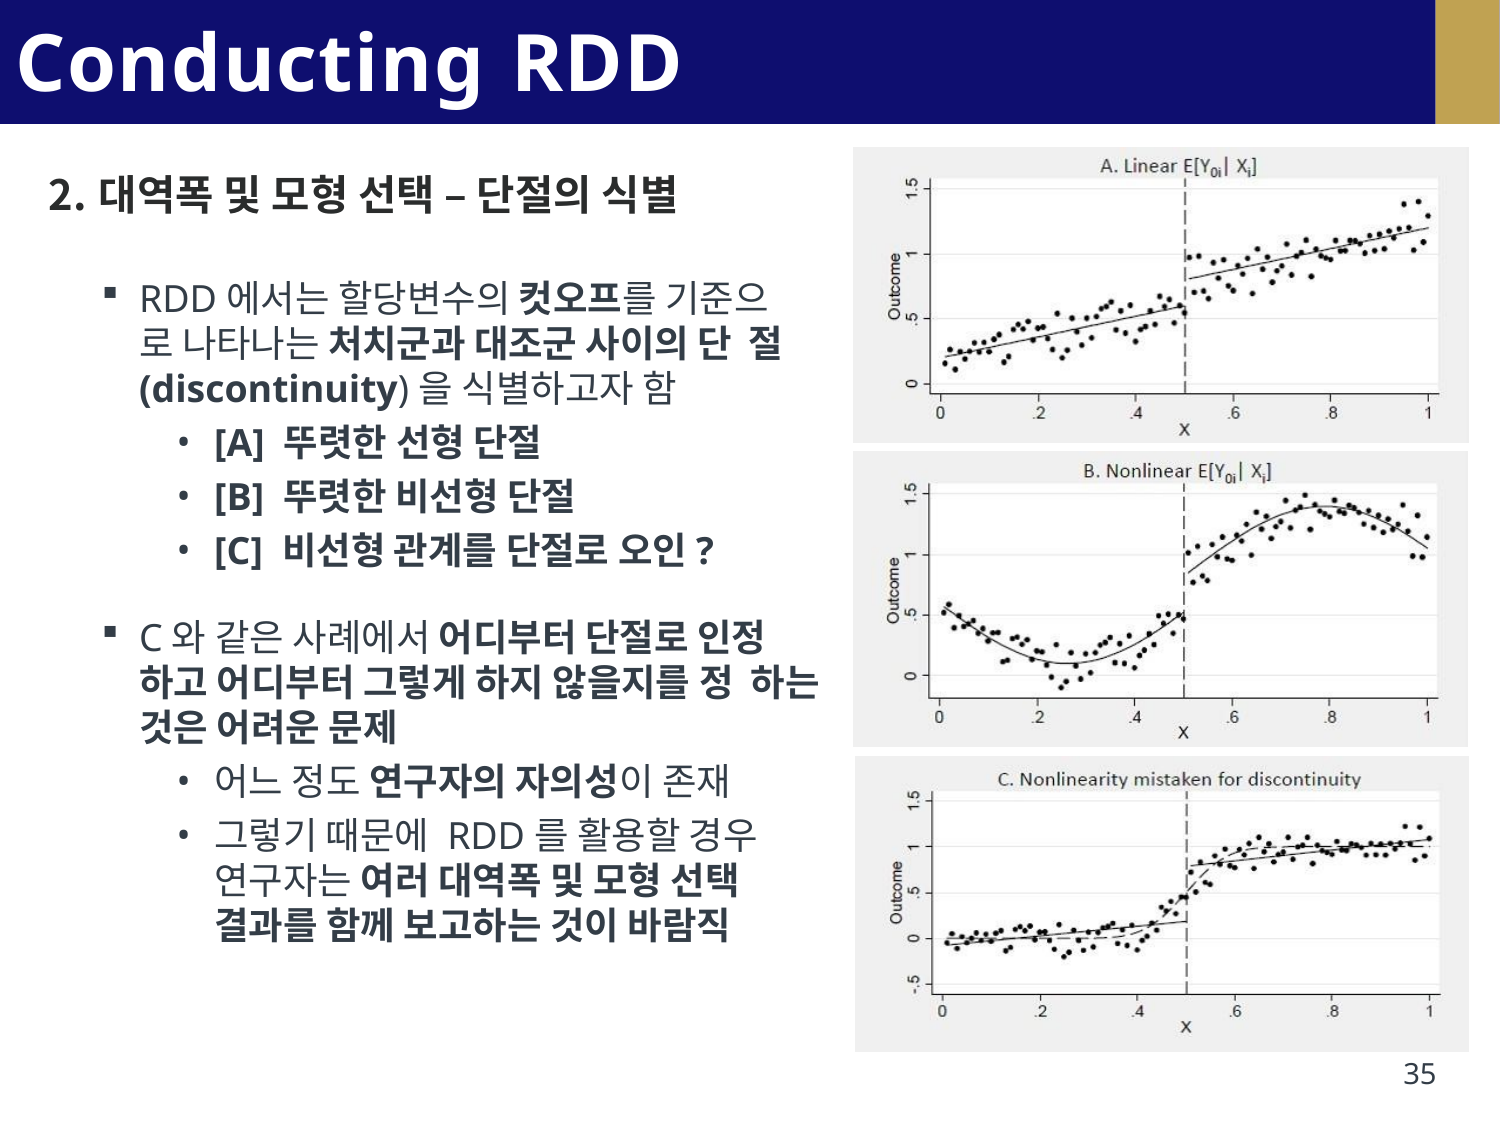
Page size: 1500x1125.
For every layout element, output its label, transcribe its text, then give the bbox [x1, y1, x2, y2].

picture [854, 756, 1469, 1053]
title Conducting RDD Analysis [12, 10, 1027, 203]
picture [853, 146, 1469, 443]
slide_number 35 [1397, 1060, 1442, 1125]
picture [853, 451, 1468, 748]
text_box 대역폭 및 모형 선택 – 단절의 식별 RDD에서는 할당변수의 컷오프를 기준으 로 나타나는 처치군과 대조군 사이의 단 절(discontinuity)을 식별하고자 함 [A] 뚜렷한 선형 단절 [B] 뚜렷한 비선형 단절 [C] 비선형 관계를 단절로 오인? C와 같은 사례에서 어디부터 단절로 인정 하고 어디부터 그렇게 하지 않을지를 정 하는 것은 어려운 문제 어느 정도 연구자의 자의성이 존재 그렇기 때문에 RDD를 활용할 경우 연구자는 여러 대역폭 및 모형 선택 결과를 함께 보고하는 것이 바람직 [46, 166, 832, 947]
